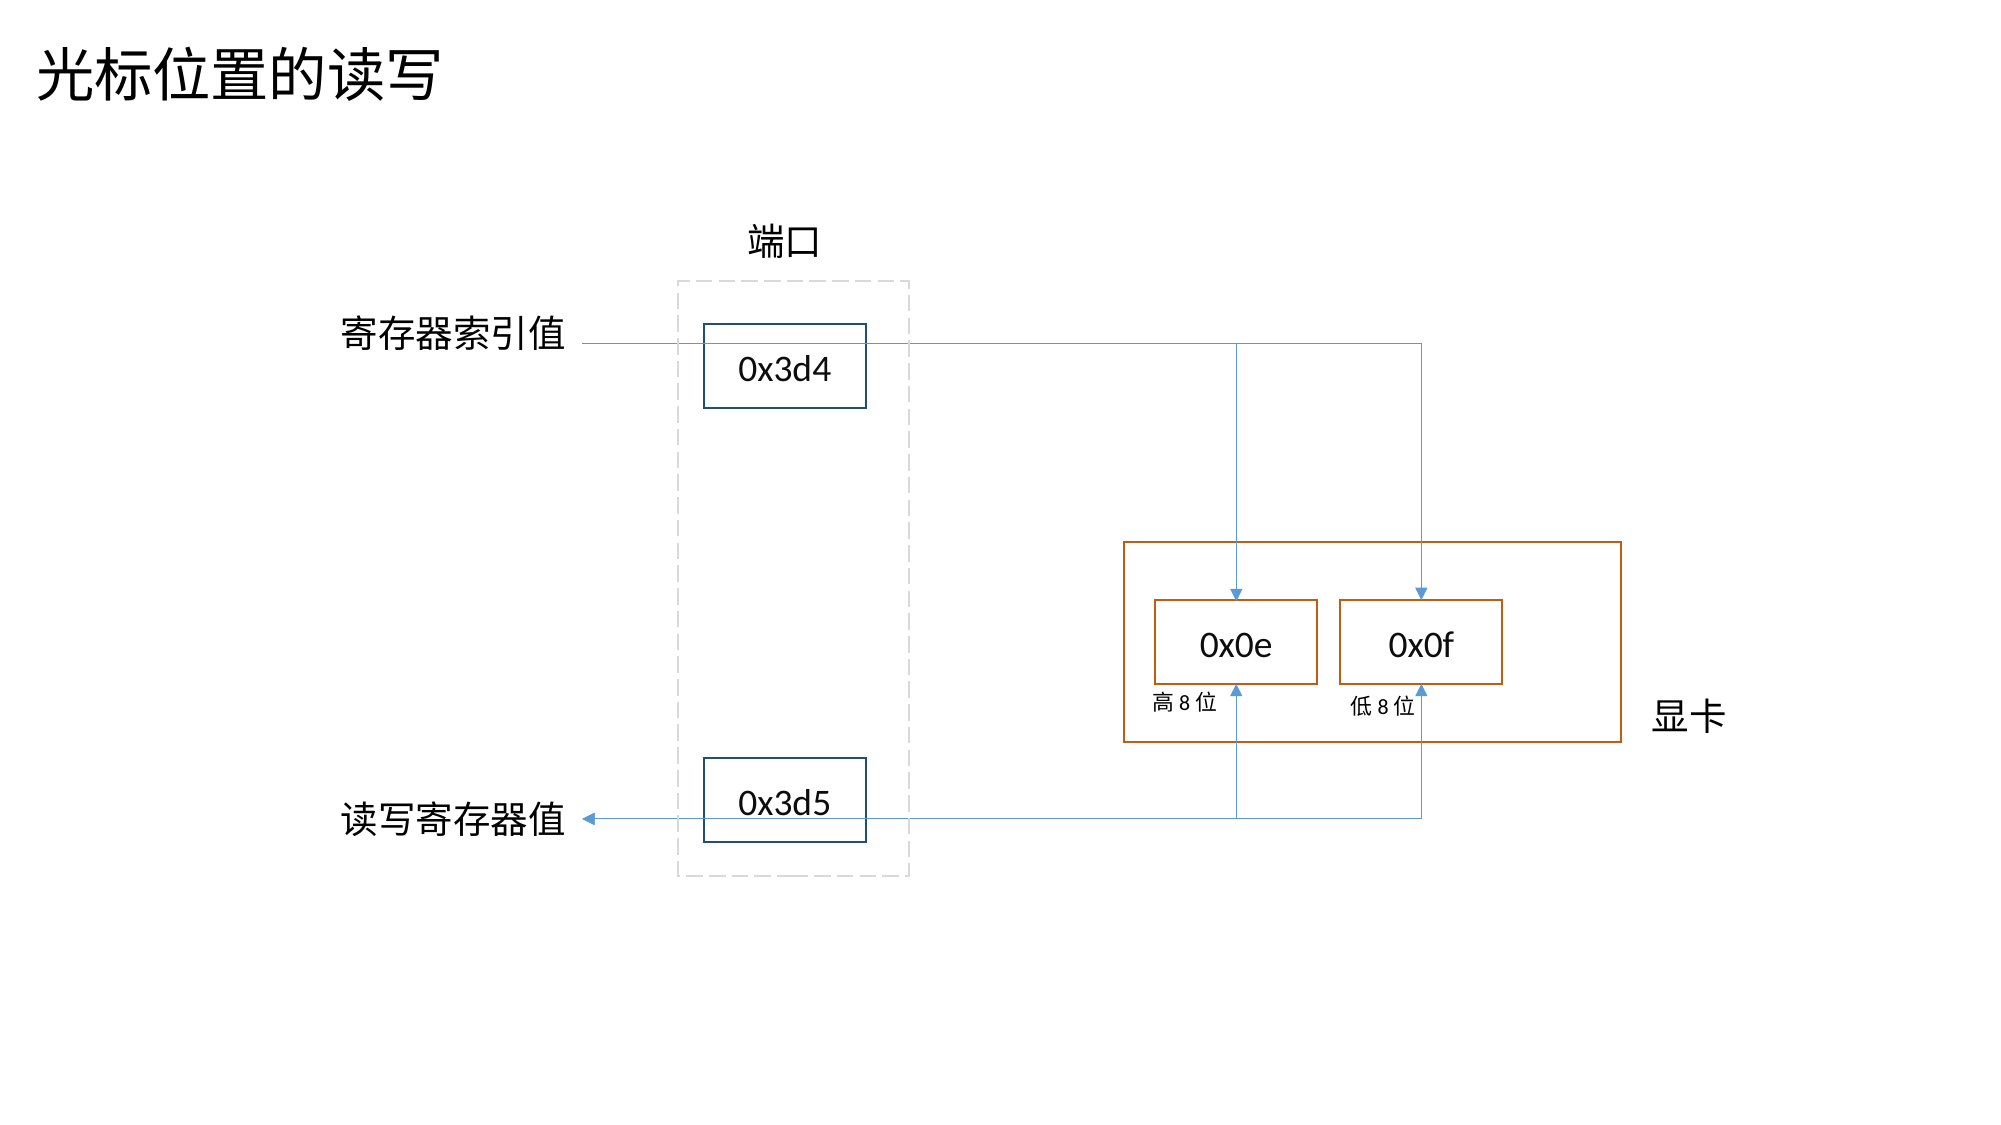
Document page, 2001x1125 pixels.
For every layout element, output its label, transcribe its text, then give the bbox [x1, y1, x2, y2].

text_box [1422, 541, 1622, 743]
text_box 高8位 [1137, 681, 1232, 723]
text_box 光标位置的读写 [21, 30, 459, 115]
text_box [1123, 602, 1236, 743]
text_box [1237, 600, 1421, 743]
text_box 寄存器索引值 [326, 302, 581, 363]
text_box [1070, 343, 1422, 600]
text_box [677, 602, 841, 877]
text_box 端口 [732, 210, 838, 270]
text_box 显卡 [1636, 685, 1742, 746]
text_box 0x0e [1154, 600, 1318, 685]
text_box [934, 331, 1070, 1125]
text_box 读写寄存器值 [326, 788, 581, 849]
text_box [841, 424, 934, 1079]
text_box 0x0f [1339, 599, 1503, 685]
text_box 低8位 [1336, 685, 1431, 727]
text_box [677, 280, 910, 343]
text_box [582, 343, 934, 600]
